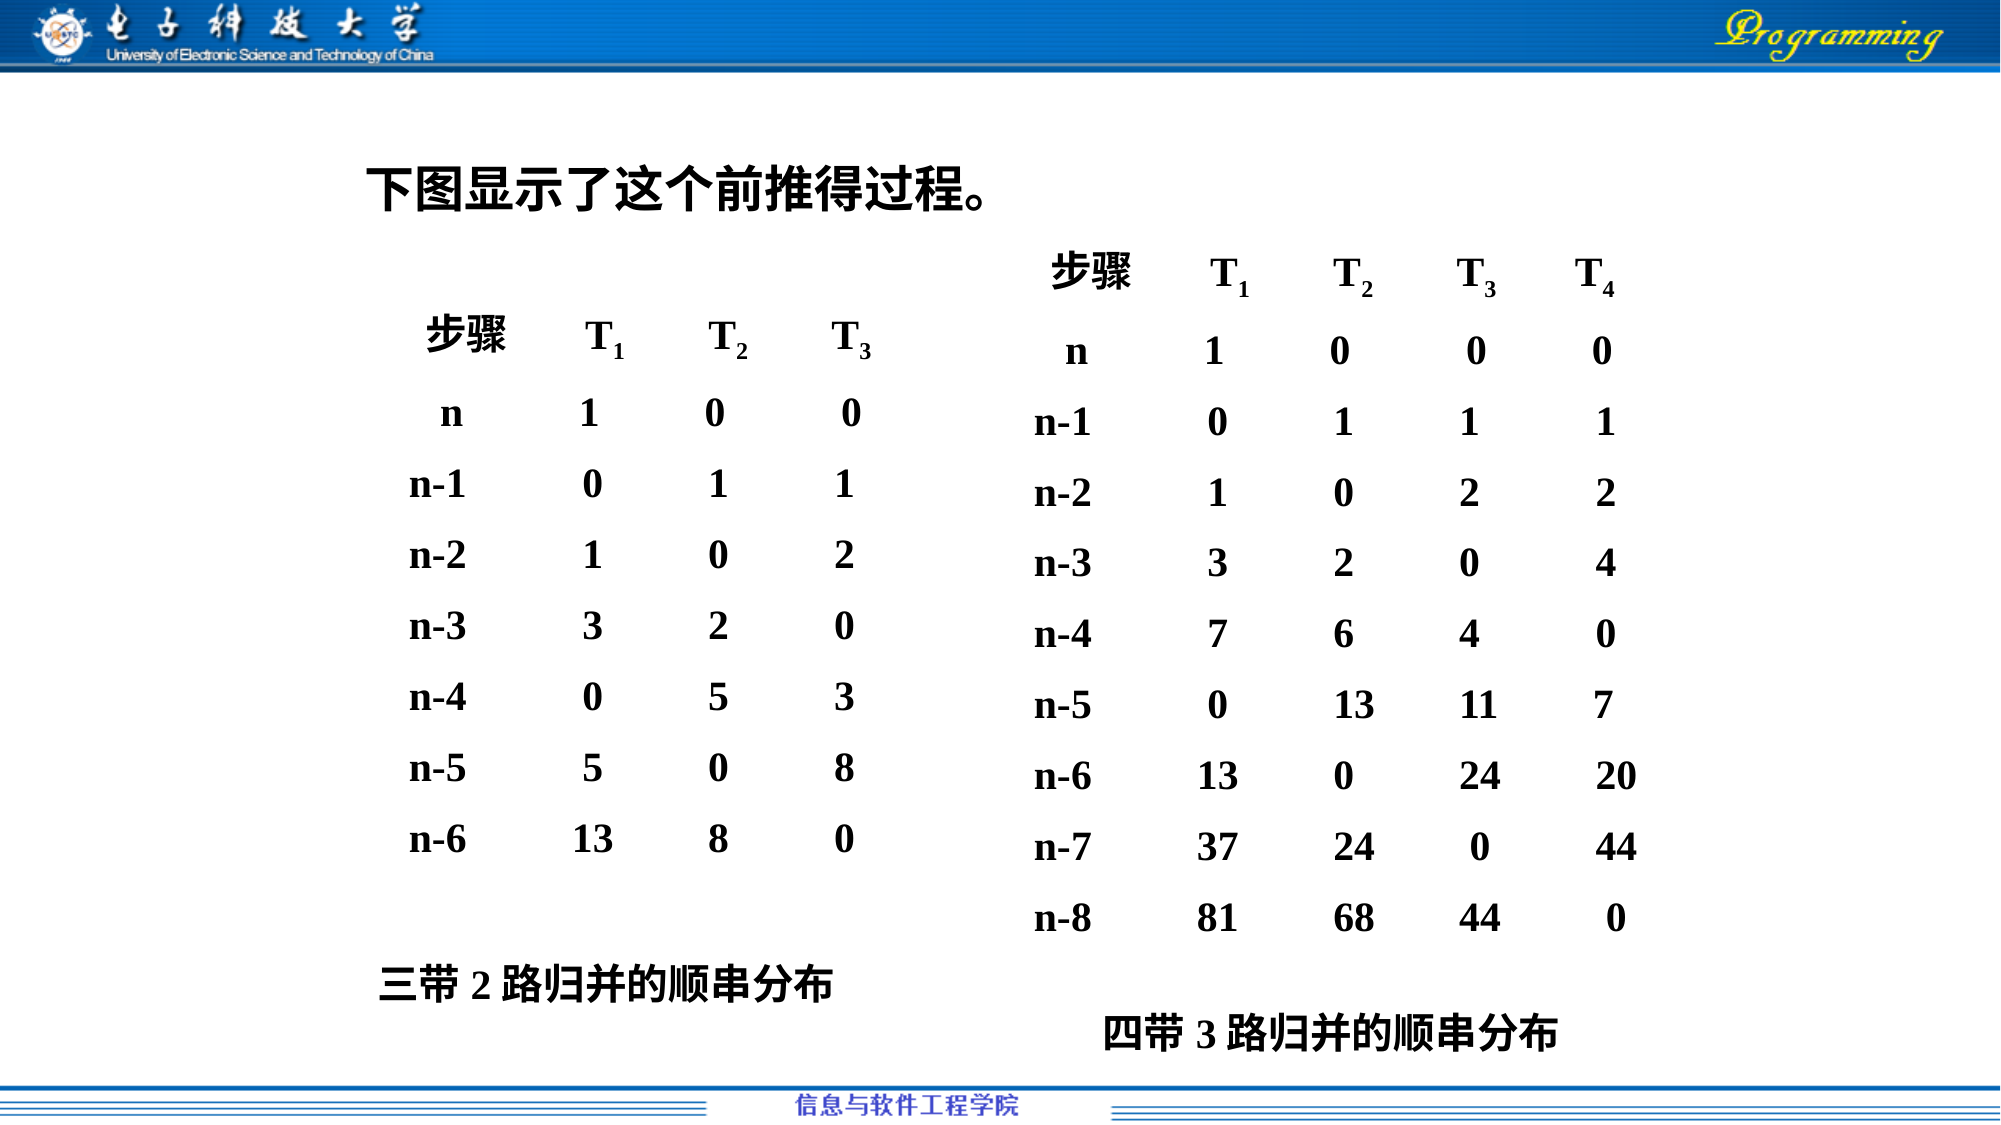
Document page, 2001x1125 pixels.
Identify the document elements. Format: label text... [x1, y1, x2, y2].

text_box 下图显示了这个前推得过程。 [349, 149, 1700, 225]
text_box 步骤 T1 T2 T3 n 1 0 0 n-1 0 1 1 n-2 1 0 2 n-3 3 2 0 n-4 0 5 3 n-5 5 0 8 n-6 13 8 0 [362, 299, 913, 868]
text_box 四带3路归并的顺串分布 [1087, 999, 1588, 1065]
text_box 步骤 T1 T2 T3 T4 n 1 0 0 0 n-1 0 1 1 1 n-2 1 0 2 2 n-3 3 2 0 4 n-4 7 6 4 0 n-5 0 13 11 7 n-6 13 0 24 20 n-7 37 24 0 44 n-8 81 68 44 0 [987, 237, 1700, 947]
picture [0, 0, 2001, 1125]
text_box 三带2路归并的顺串分布 [362, 950, 863, 1015]
